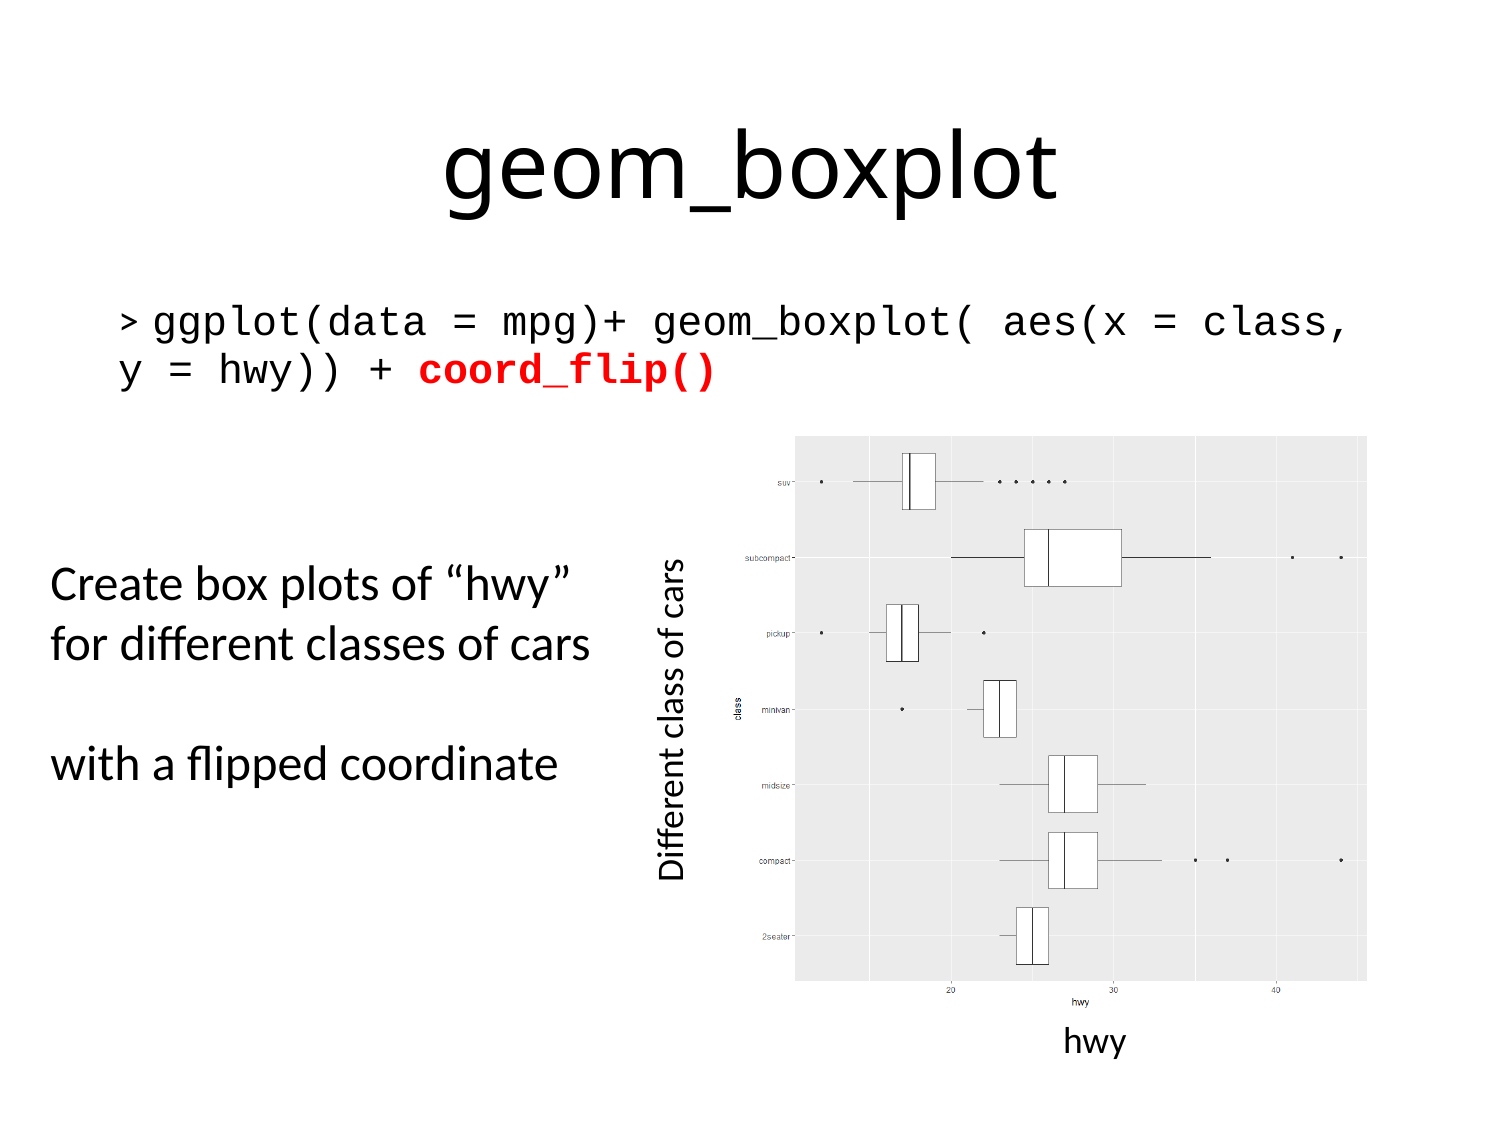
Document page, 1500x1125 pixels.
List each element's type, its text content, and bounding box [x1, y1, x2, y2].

list > ggplot(data = mpg)+ geom_boxplot( aes(x = class, y = hwy)) + coord_flip() [103, 277, 1397, 992]
picture [727, 431, 1372, 1013]
text_box Create box plots of “hwy” for different classes of cars with a flipped coordinate [35, 542, 606, 798]
text_box hwy [1048, 1013, 1142, 1069]
title geom_boxplot [103, 59, 1397, 277]
text_box Different class of cars [638, 543, 698, 897]
